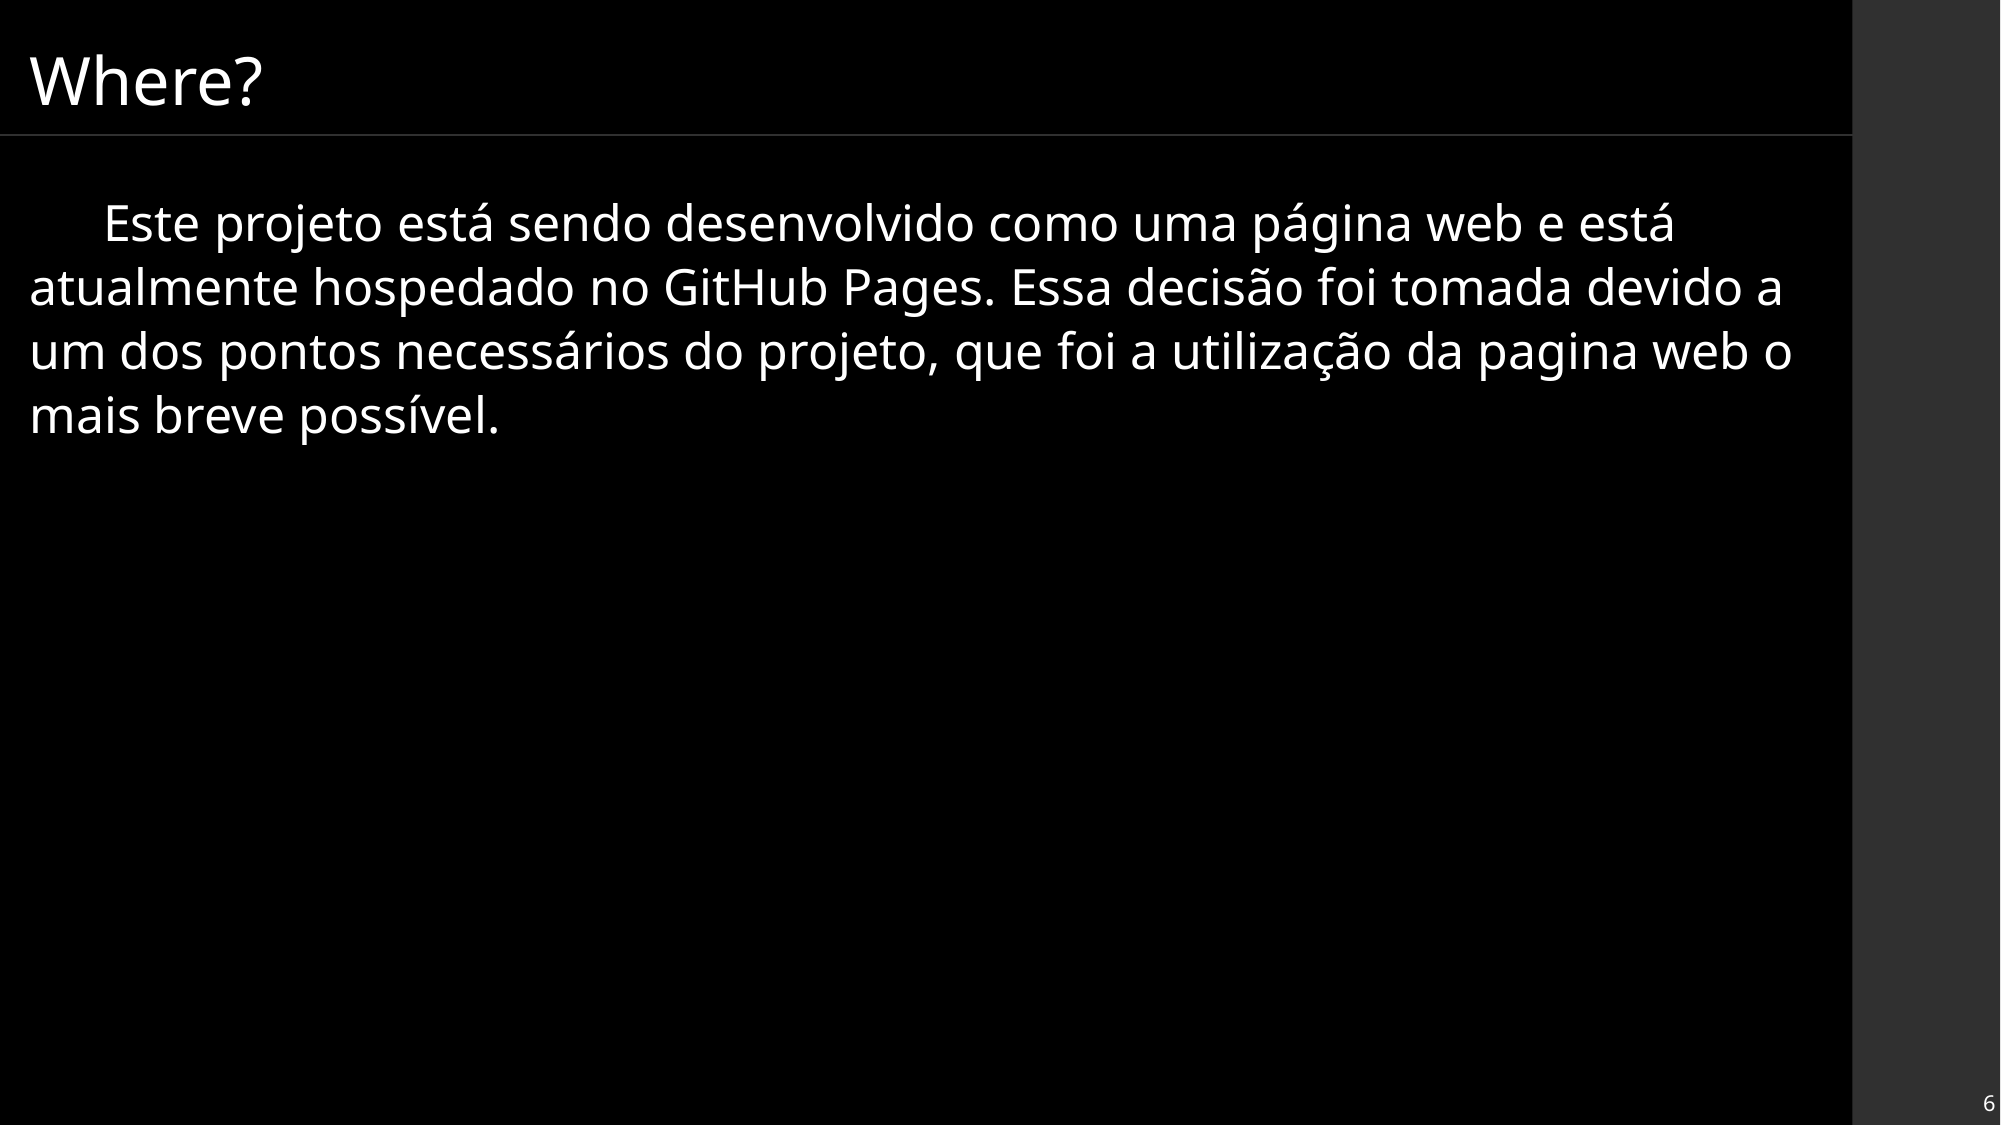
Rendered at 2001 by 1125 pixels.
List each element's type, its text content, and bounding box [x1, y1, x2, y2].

text_box Where? [15, 31, 279, 127]
text_box Este projeto está sendo desenvolvido como uma página web e está atualmente hospedado no GitHub Pages. Essa decisão foi tomada devido a um dos pontos necessários do projeto, que foi a utilização da pagina web o mais breve possível. [14, 179, 1832, 528]
text_box 6 [1968, 1082, 2000, 1123]
